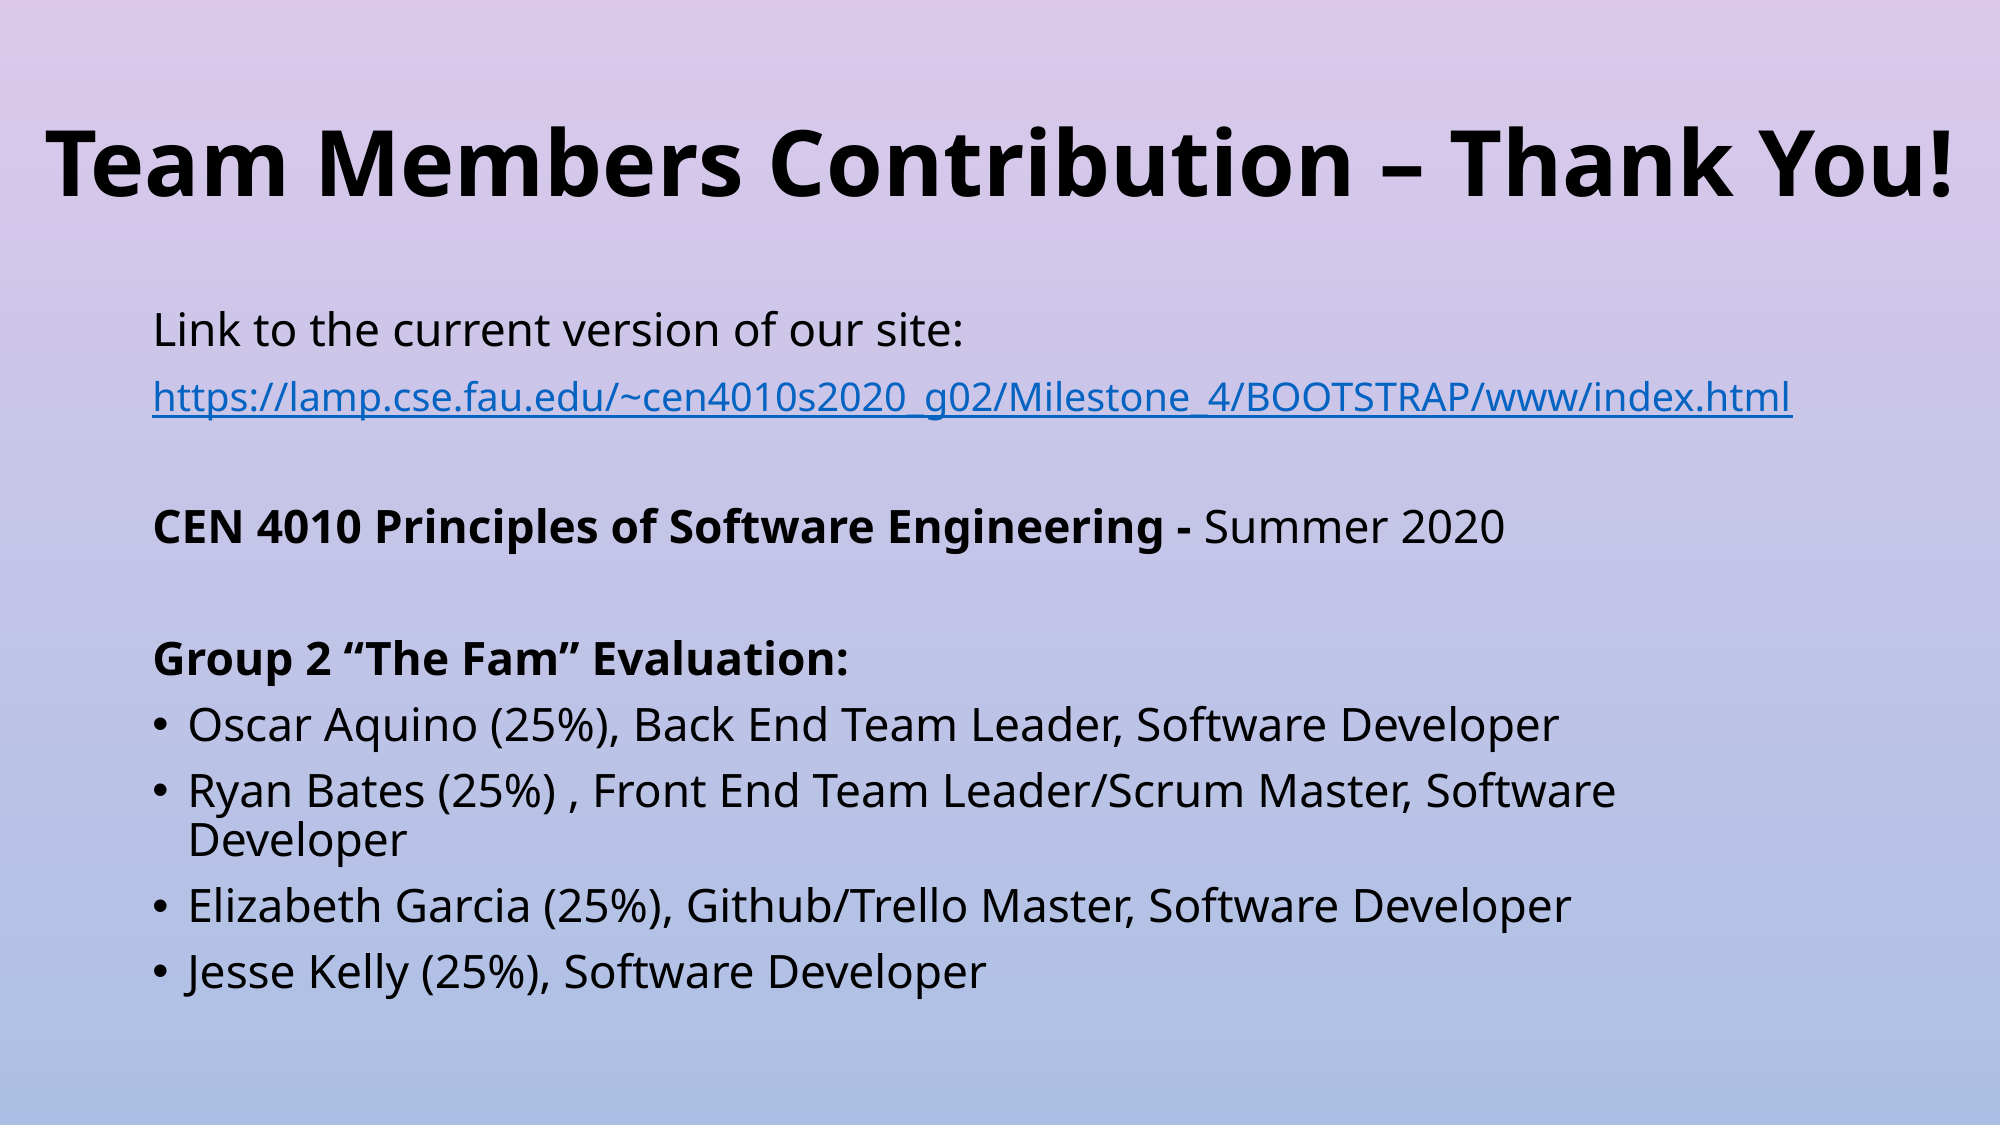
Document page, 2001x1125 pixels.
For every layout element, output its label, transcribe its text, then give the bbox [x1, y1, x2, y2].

title Team Members Contribution – Thank You! [22, 58, 1978, 276]
list Link to the current version of our site: https://lamp.cse.fau.edu/~cen4010s2020_g02/Milestone_4/BOOTSTRAP/www/index.html CEN 4010 Principles of Software Engineering - Summer 2020 Group 2 “The Fam” Evaluation: Oscar Aquino (25%), Back End Team Leader, Software Developer Ryan Bates (25%) , Front End Team Leader/Scrum Master, Software Developer Elizabeth Garcia (25%), Github/Trello Master, Software Developer Jesse Kelly (25%), Software Developer [137, 299, 1863, 1014]
